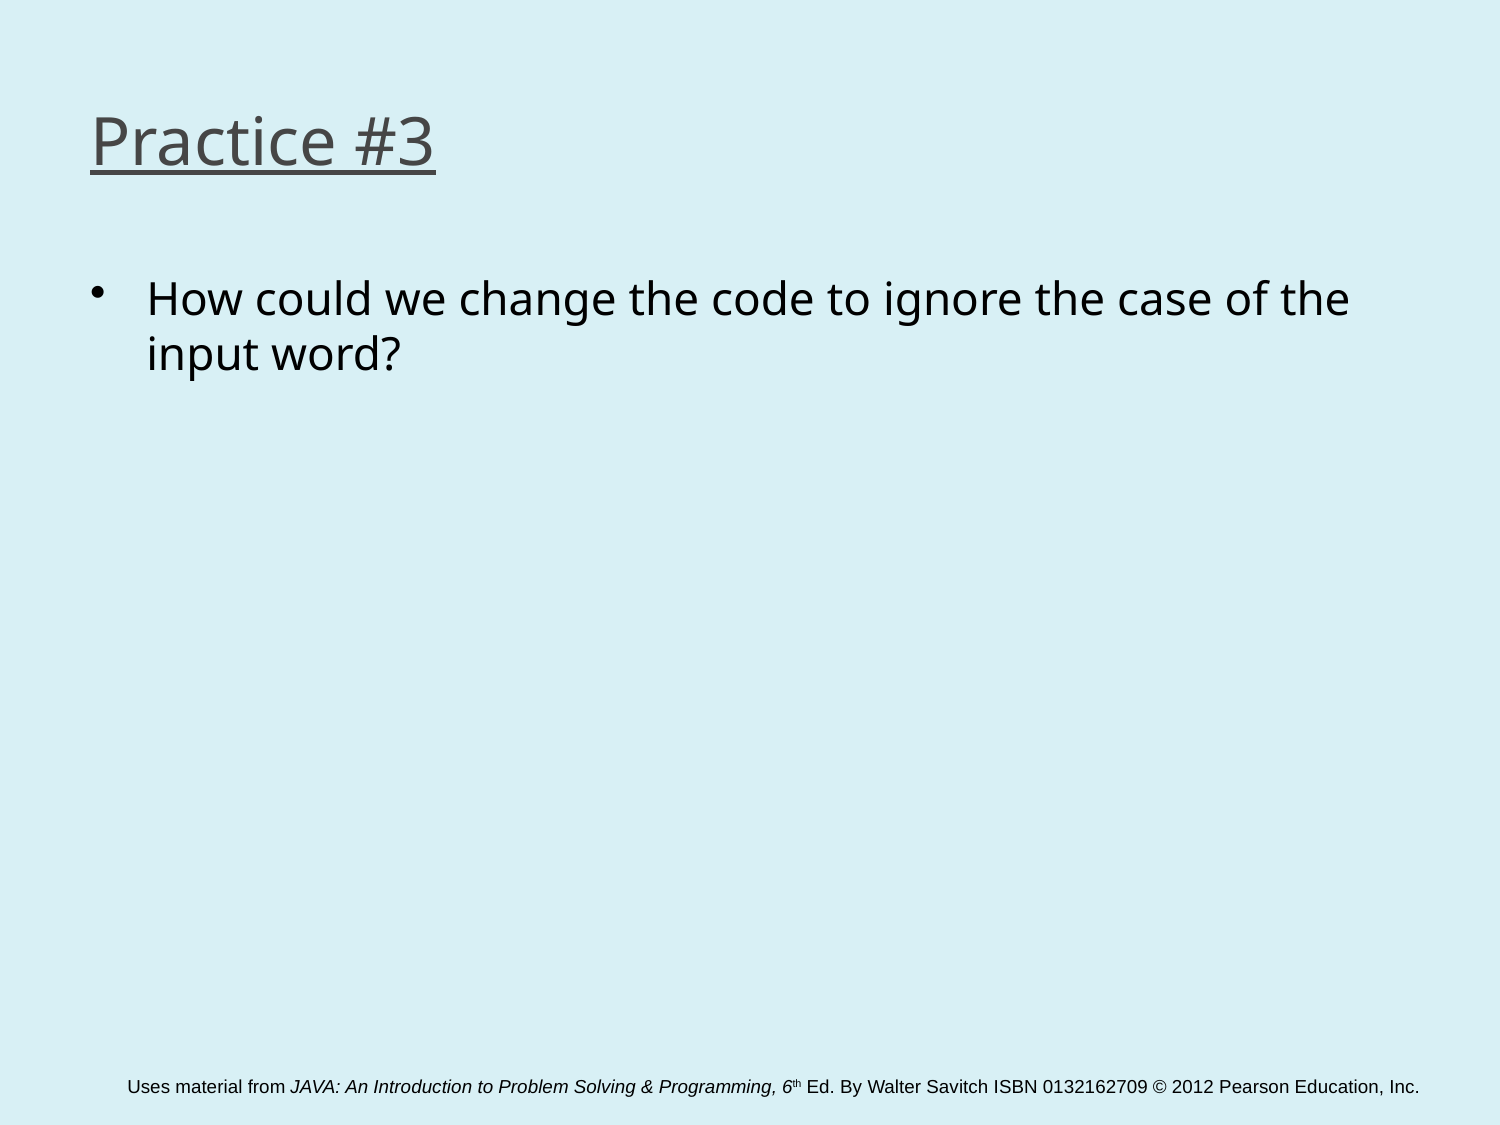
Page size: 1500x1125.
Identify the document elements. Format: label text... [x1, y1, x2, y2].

title Practice #3 [75, 45, 1425, 233]
list How could we change the code to ignore the case of the input word? [75, 262, 1425, 1005]
